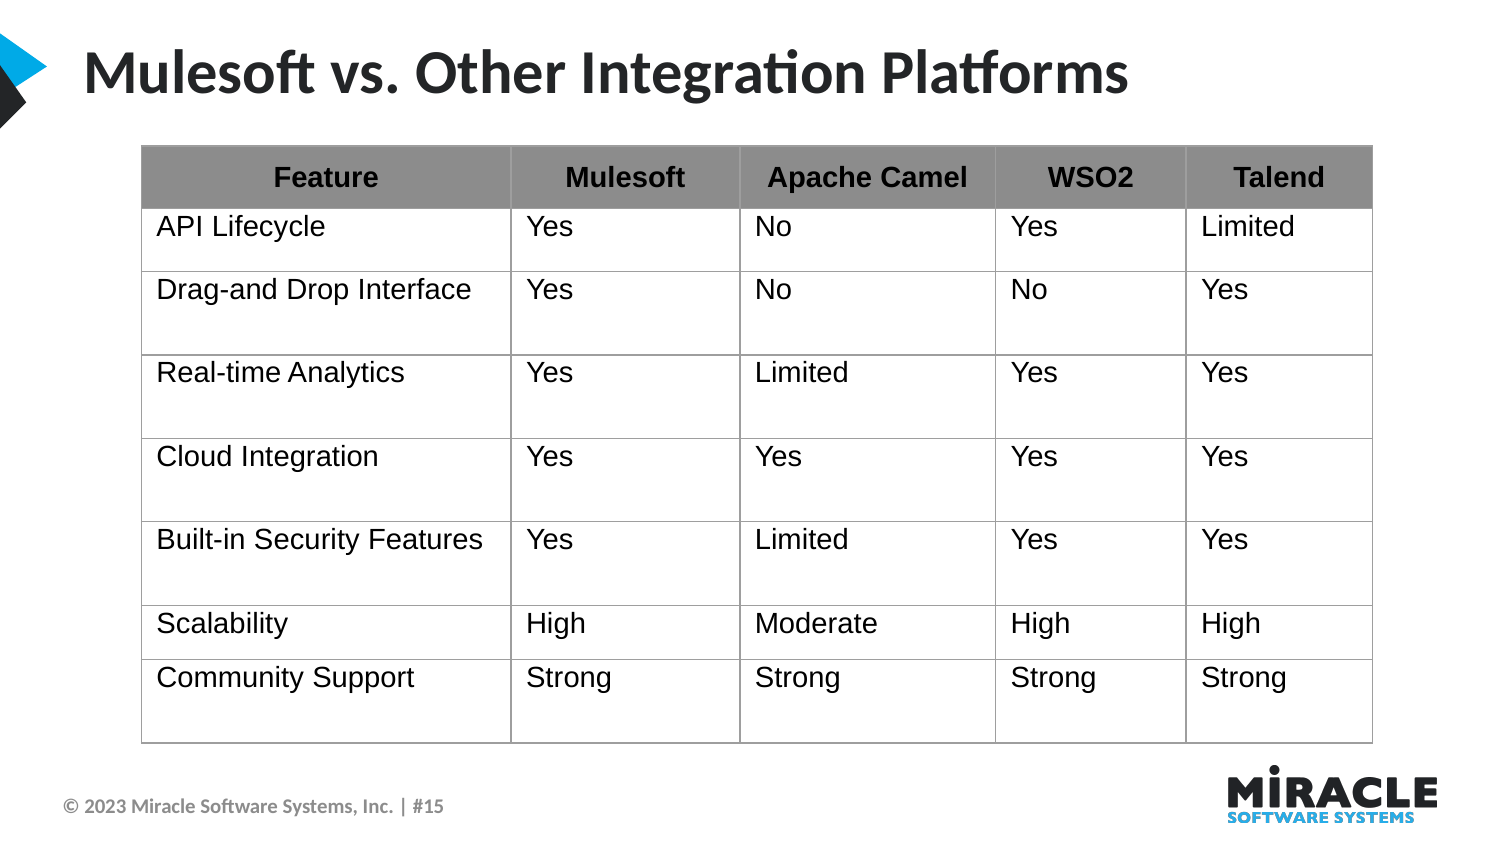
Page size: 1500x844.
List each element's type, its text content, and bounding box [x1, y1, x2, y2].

table_header Apache Camel [741, 147, 995, 208]
table_cell Built-in Security Features [142, 522, 510, 605]
table_cell High [996, 606, 1185, 659]
table_cell No [741, 209, 995, 271]
table_header Feature [142, 147, 510, 208]
table_cell High [1187, 606, 1372, 659]
picture [1228, 765, 1437, 823]
table_cell Yes [1187, 439, 1372, 521]
table_cell Yes [741, 439, 995, 521]
table_cell API Lifecycle [142, 209, 510, 271]
table_cell Yes [1187, 272, 1372, 354]
table_cell Yes [512, 356, 739, 438]
table_cell Strong [741, 660, 995, 742]
table_cell Cloud Integration [142, 439, 510, 521]
table_cell No [996, 272, 1185, 354]
table_cell Strong [512, 660, 739, 742]
table_cell Yes [996, 209, 1185, 271]
table_cell Yes [512, 209, 739, 271]
table_cell Yes [996, 522, 1185, 605]
table_cell Yes [512, 272, 739, 354]
table_cell No [741, 272, 995, 354]
table_cell Yes [512, 439, 739, 521]
table_cell Real-time Analytics [142, 356, 510, 438]
table_cell Limited [741, 356, 995, 438]
table_cell Yes [996, 356, 1185, 438]
table_cell Yes [1187, 522, 1372, 605]
table_cell Strong [996, 660, 1185, 742]
list Mulesoft vs. Other Integration Platforms [71, 20, 1435, 127]
table_cell Scalability [142, 606, 510, 659]
table_cell Limited [741, 522, 995, 605]
table_header WSO2 [996, 147, 1185, 208]
table_cell Moderate [741, 606, 995, 659]
table_cell Strong [1187, 660, 1372, 742]
table_cell Yes [512, 522, 739, 605]
table_cell Community Support [142, 660, 510, 742]
table_cell Limited [1187, 209, 1372, 271]
table_header Mulesoft [512, 147, 739, 208]
table_cell High [512, 606, 739, 659]
table_cell Yes [996, 439, 1185, 521]
table_cell Yes [1187, 356, 1372, 438]
table_cell Drag-and Drop Interface [142, 272, 510, 354]
table_header Talend [1187, 147, 1372, 208]
